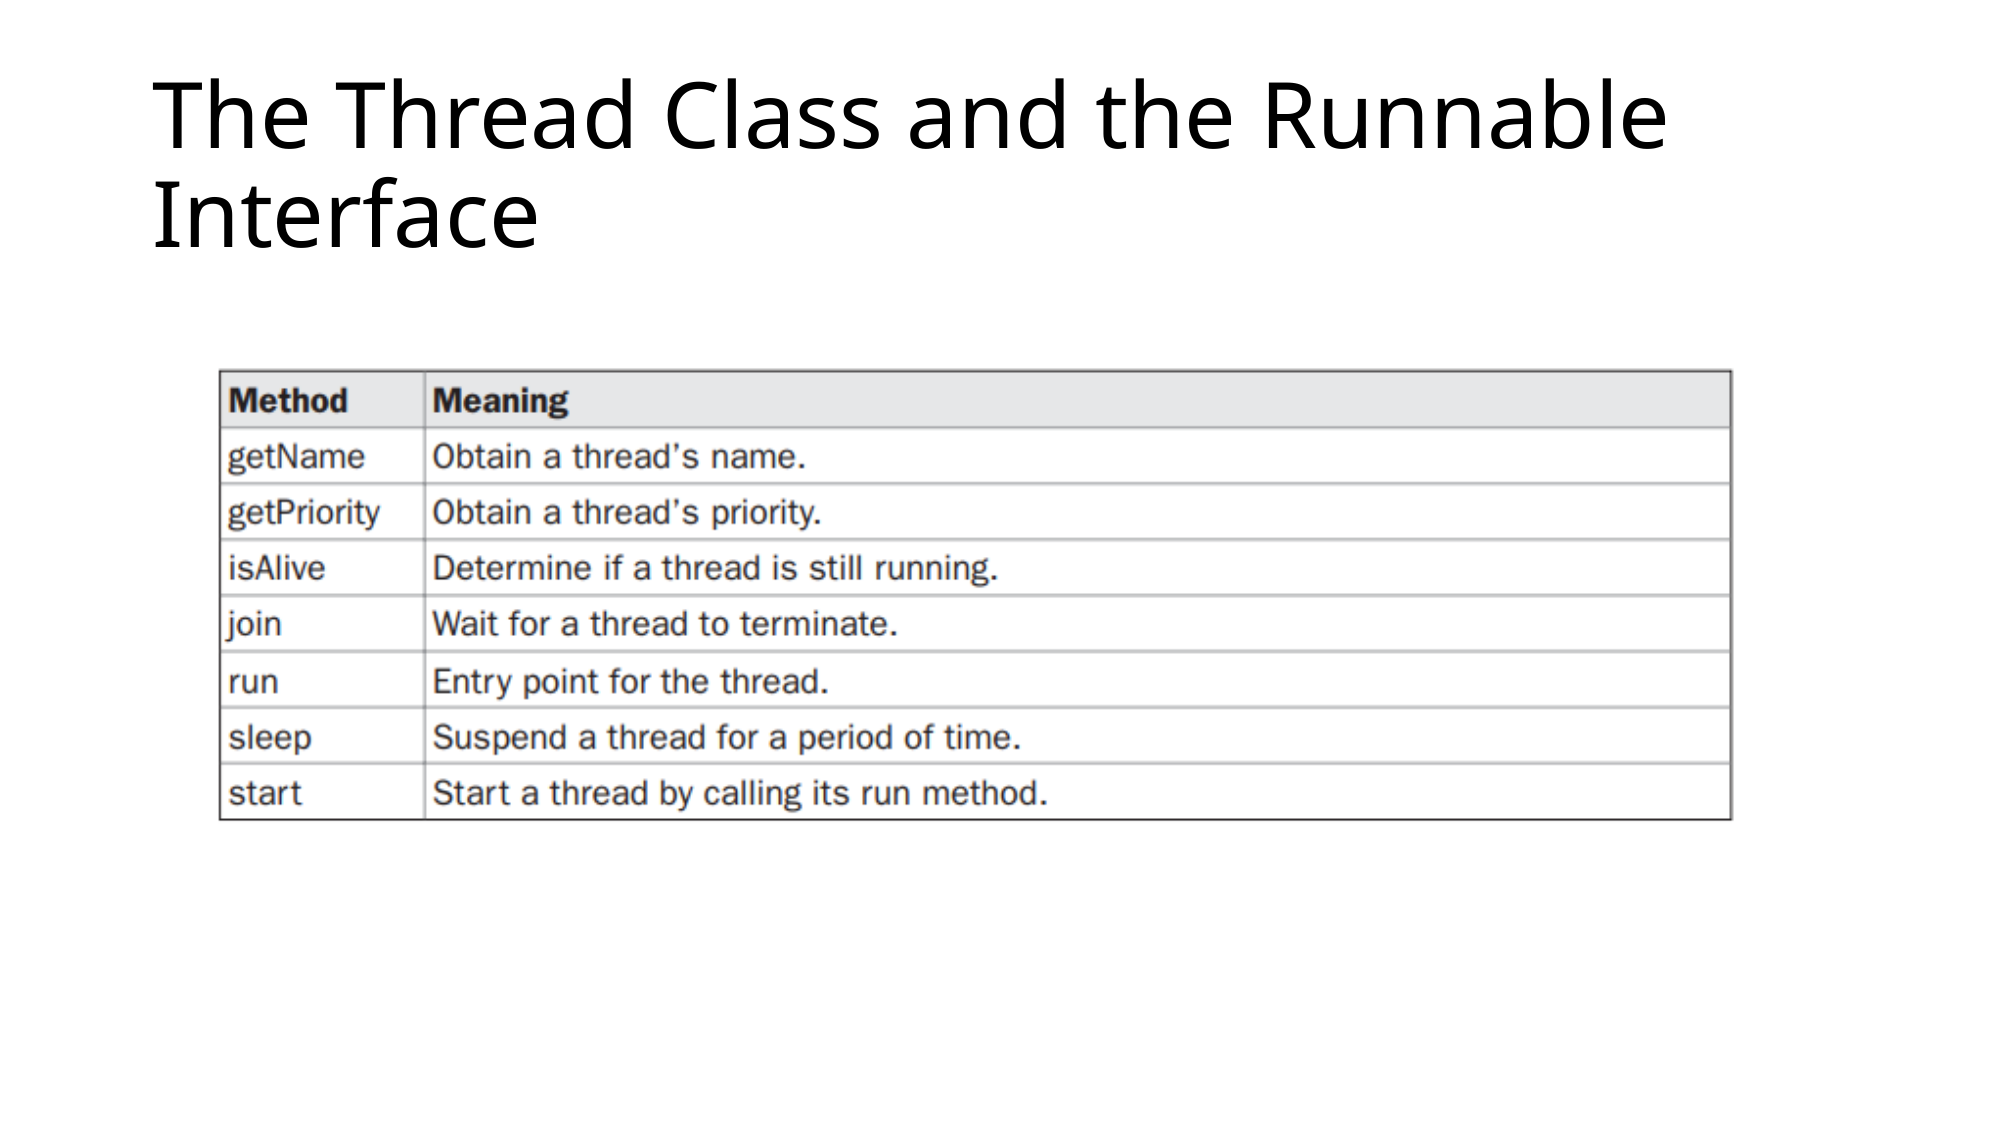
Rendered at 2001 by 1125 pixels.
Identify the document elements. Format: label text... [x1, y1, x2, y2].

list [192, 361, 1773, 848]
title The Thread Class and the Runnable Interface [137, 59, 1863, 278]
